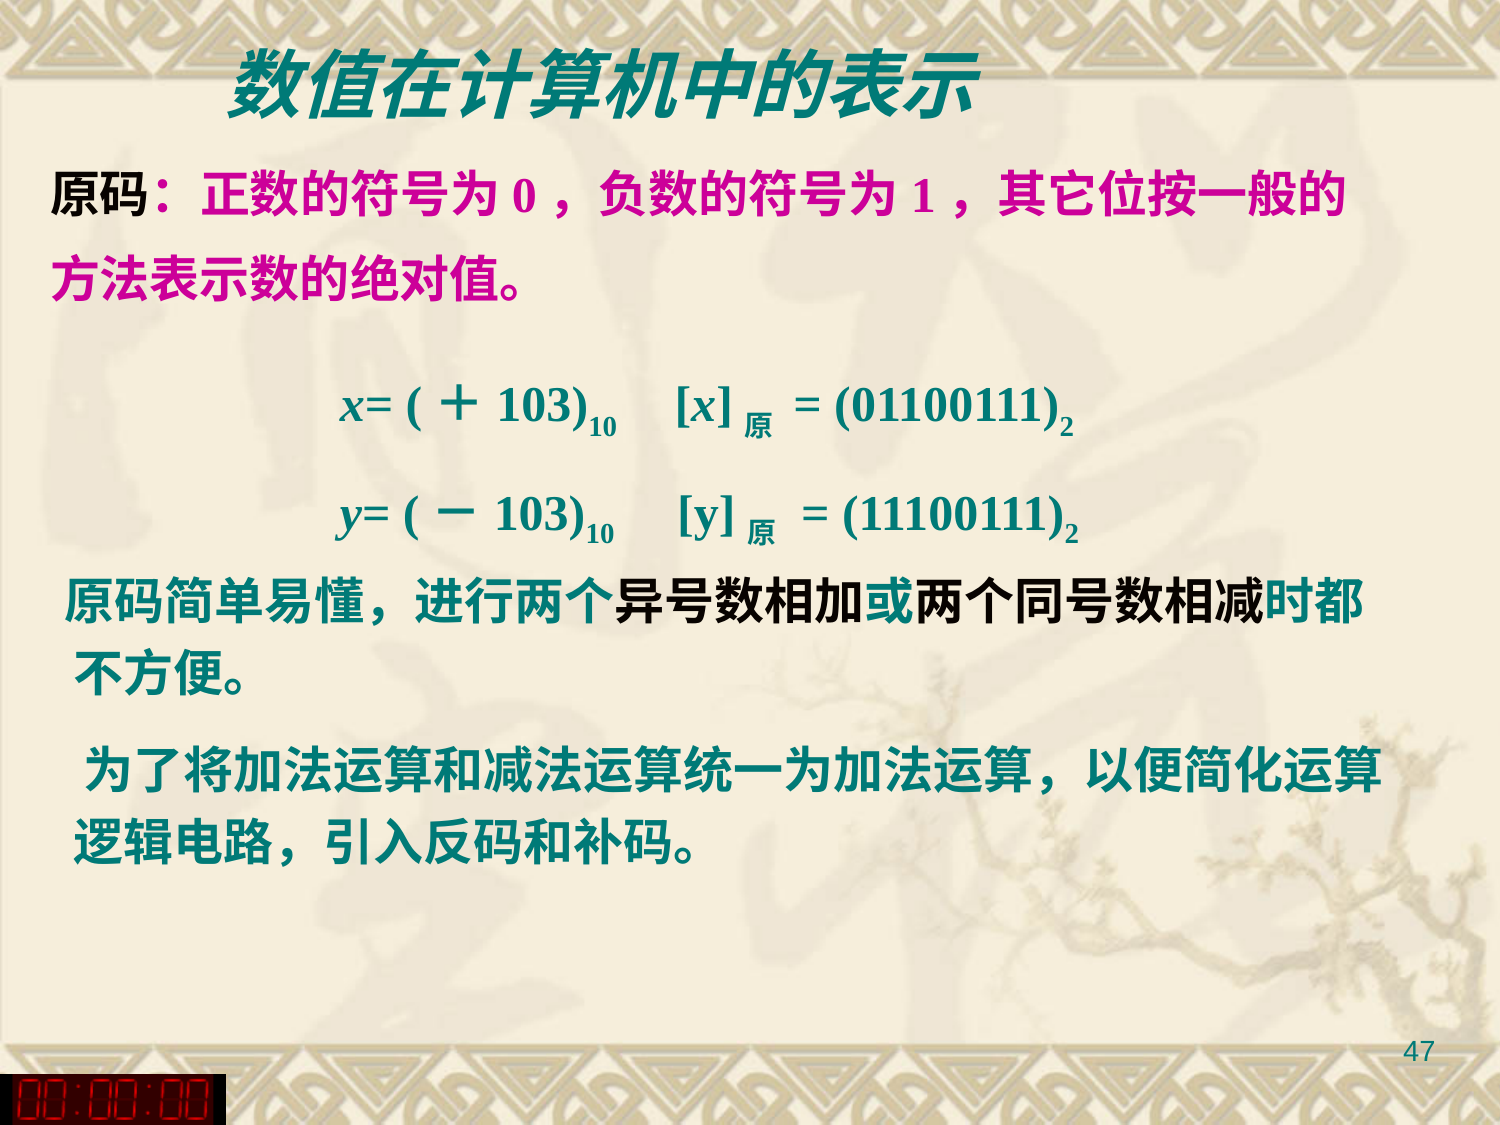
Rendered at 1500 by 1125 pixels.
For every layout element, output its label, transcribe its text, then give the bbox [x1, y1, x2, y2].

text_box 原码简单易懂，进行两个异号数相加或两个同号数相减时都不方便。 为了将加法运算和减法运算统一为加法运算，以便简化运算逻辑电路，引入反码和补码。 [0, 549, 1400, 878]
text_box 原码：正数的符号为0，负数的符号为1，其它位按一般的 方法表示数的绝对值。 [49, 162, 1388, 325]
picture [0, 0, 1500, 549]
picture [0, 547, 1500, 1125]
slide_number 47 [1074, 1024, 1451, 1103]
text_box 数值在计算机中的表示 [225, 37, 1300, 128]
text_box x= (＋103)10 [x]原 = (01100111)2 y= (－103)10 [y]原 = (11100111)2 [50, 349, 1450, 557]
